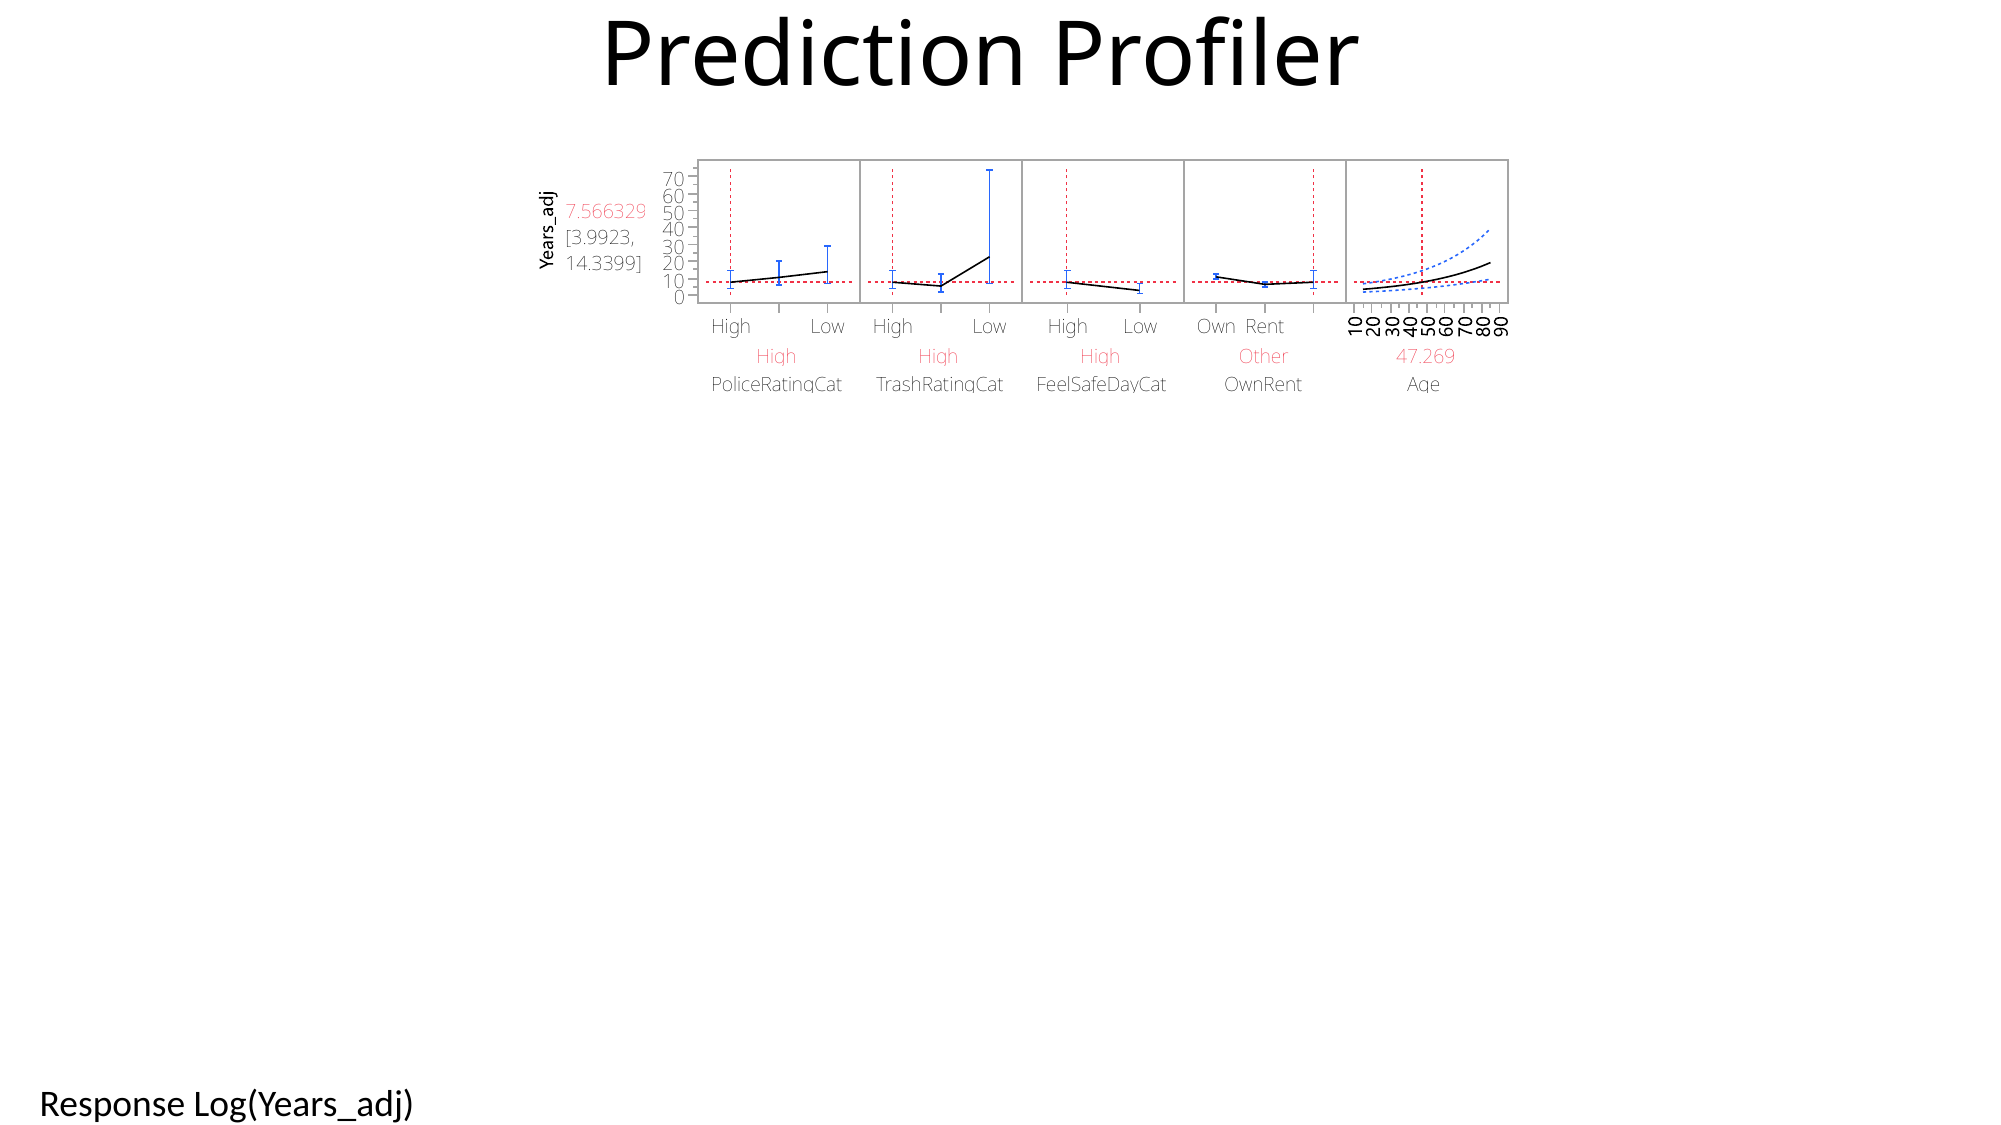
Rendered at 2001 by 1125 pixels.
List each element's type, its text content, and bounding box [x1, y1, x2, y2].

title Prediction Profiler [0, 0, 1963, 113]
text_box Response Log(Years_adj) [39, 1079, 415, 1125]
picture [528, 158, 1510, 395]
